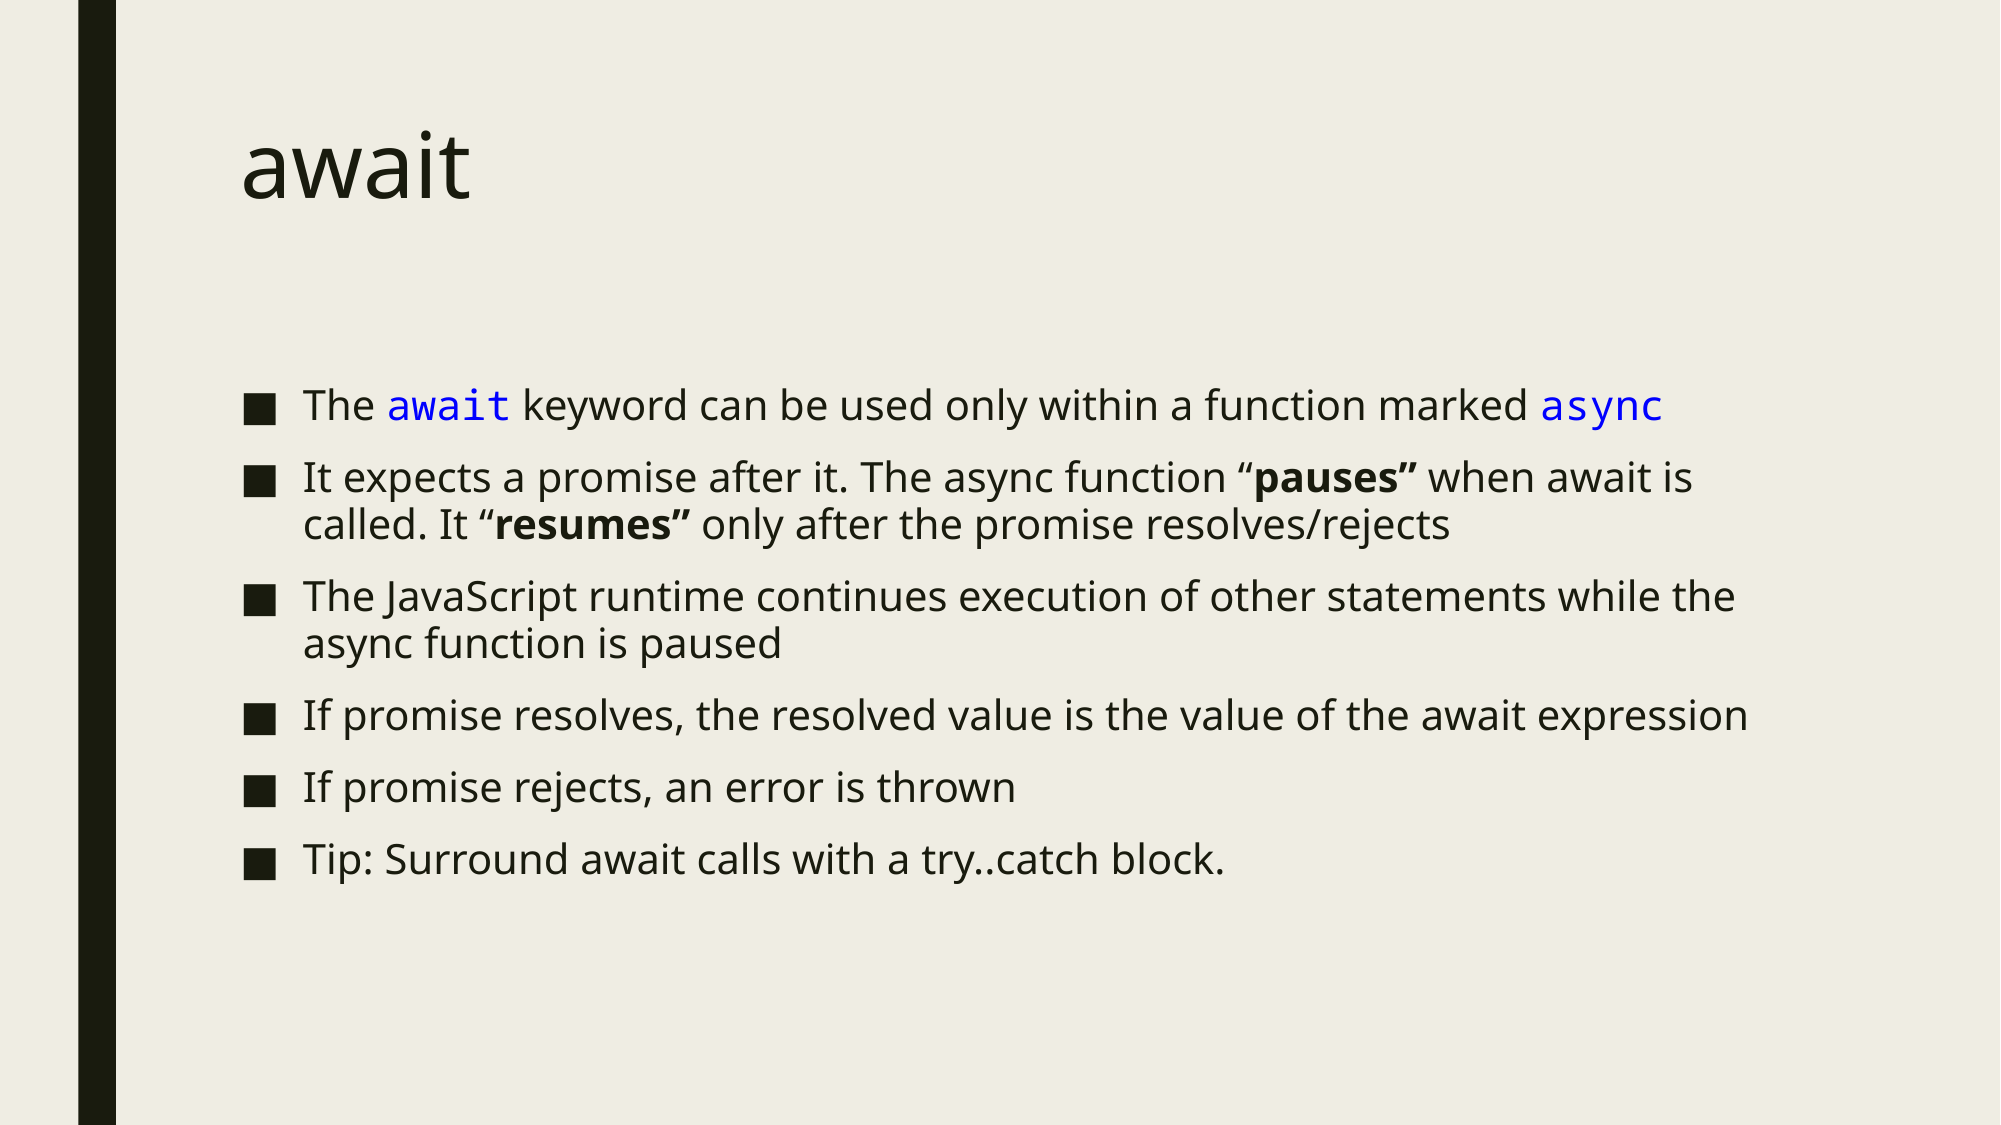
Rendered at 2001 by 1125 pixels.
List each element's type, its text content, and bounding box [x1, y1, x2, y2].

list The await keyword can be used only within a function marked async It expects a promise after it. The async function “pauses” when await is called. It “resumes” only after the promise resolves/rejects The JavaScript runtime continues execution of other statements while the async function is paused If promise resolves, the resolved value is the value of the await expression If promise rejects, an error is thrown Tip: Surround await calls with a try..catch block. [225, 375, 1800, 963]
title await [225, 112, 1800, 357]
